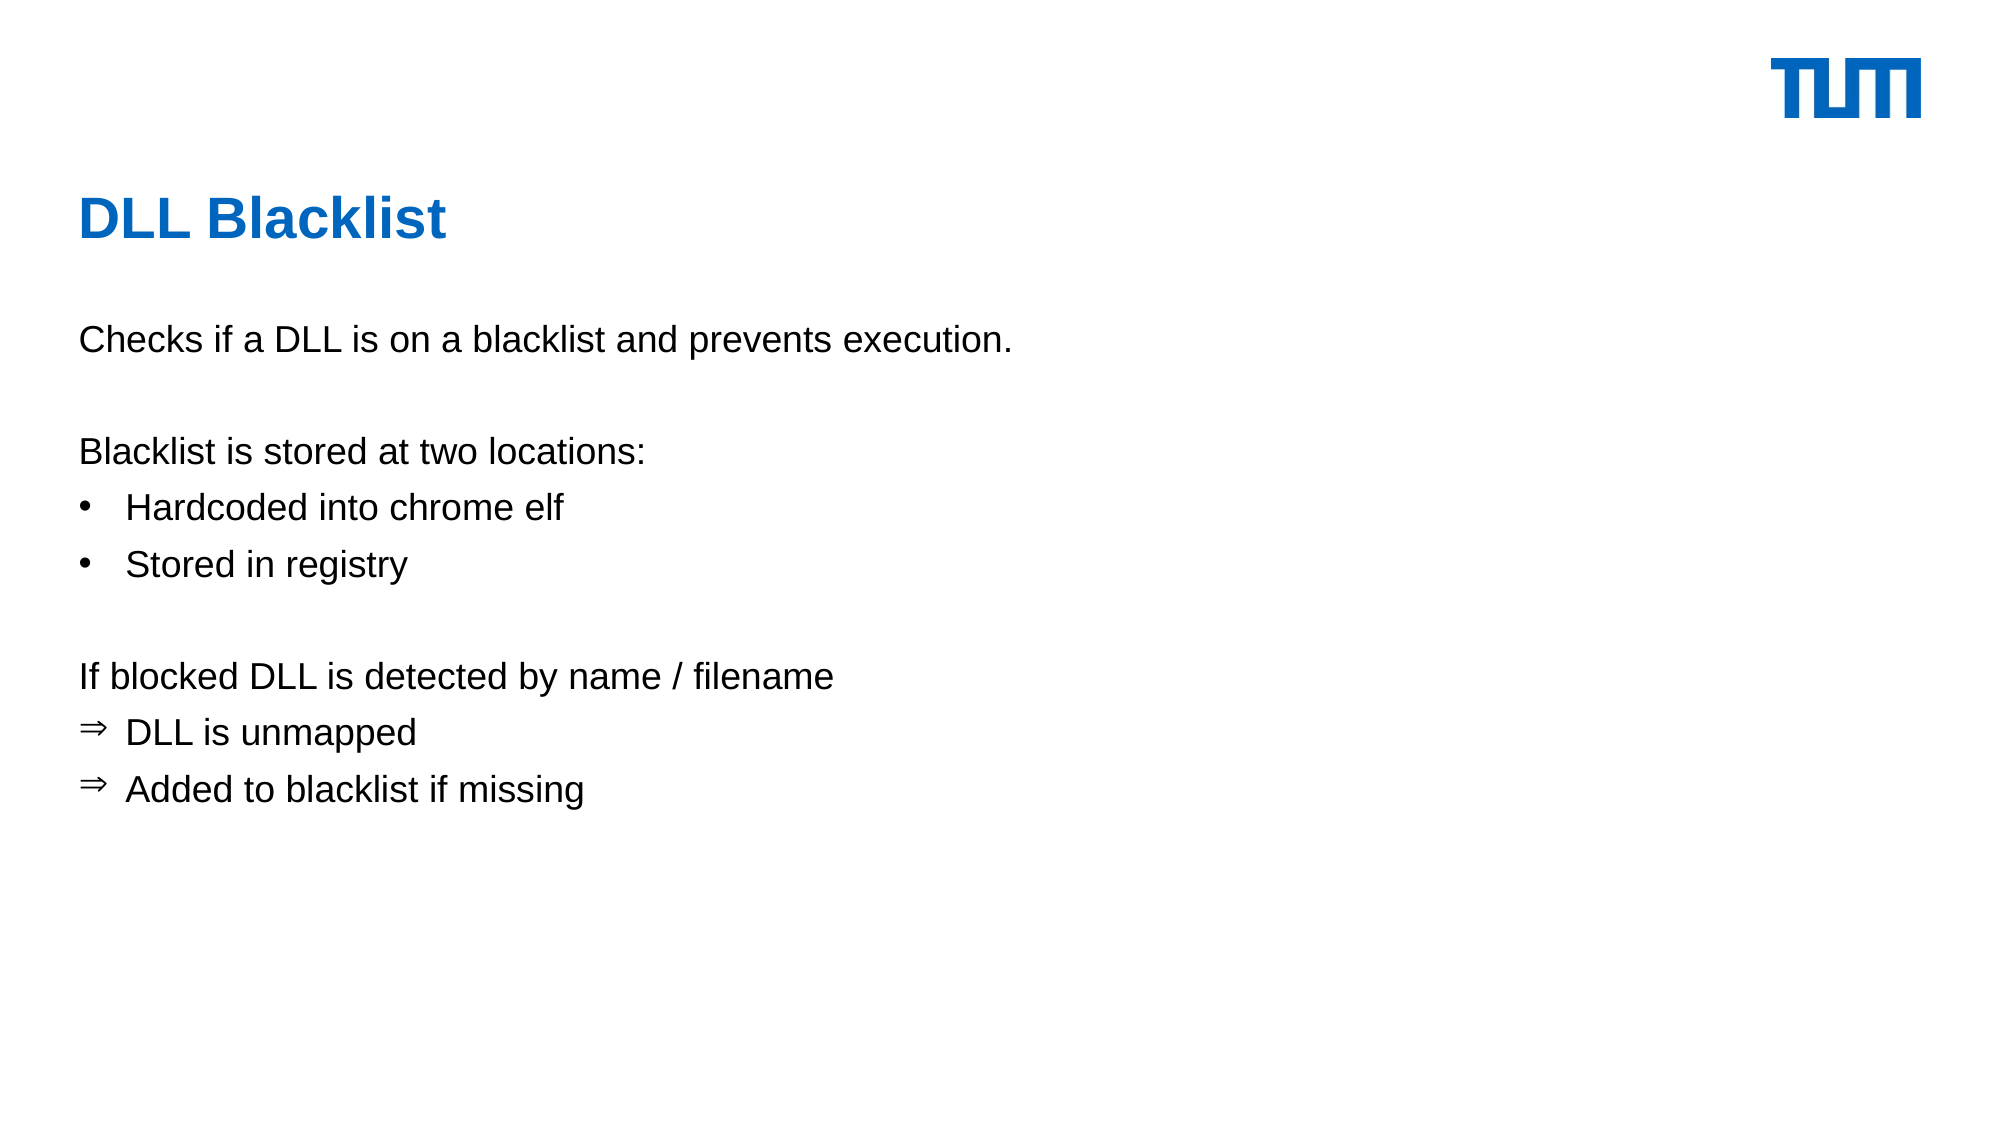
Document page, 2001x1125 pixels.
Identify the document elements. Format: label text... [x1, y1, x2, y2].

picture [1771, 58, 1921, 118]
title DLL Blacklist [78, 162, 1704, 222]
list Checks if a DLL is on a blacklist and prevents execution. Blacklist is stored at two locations: Hardcoded into chrome elf Stored in registry If blocked DLL is detected by name / filename DLL is unmapped Added to blacklist if missing [78, 303, 1921, 1029]
